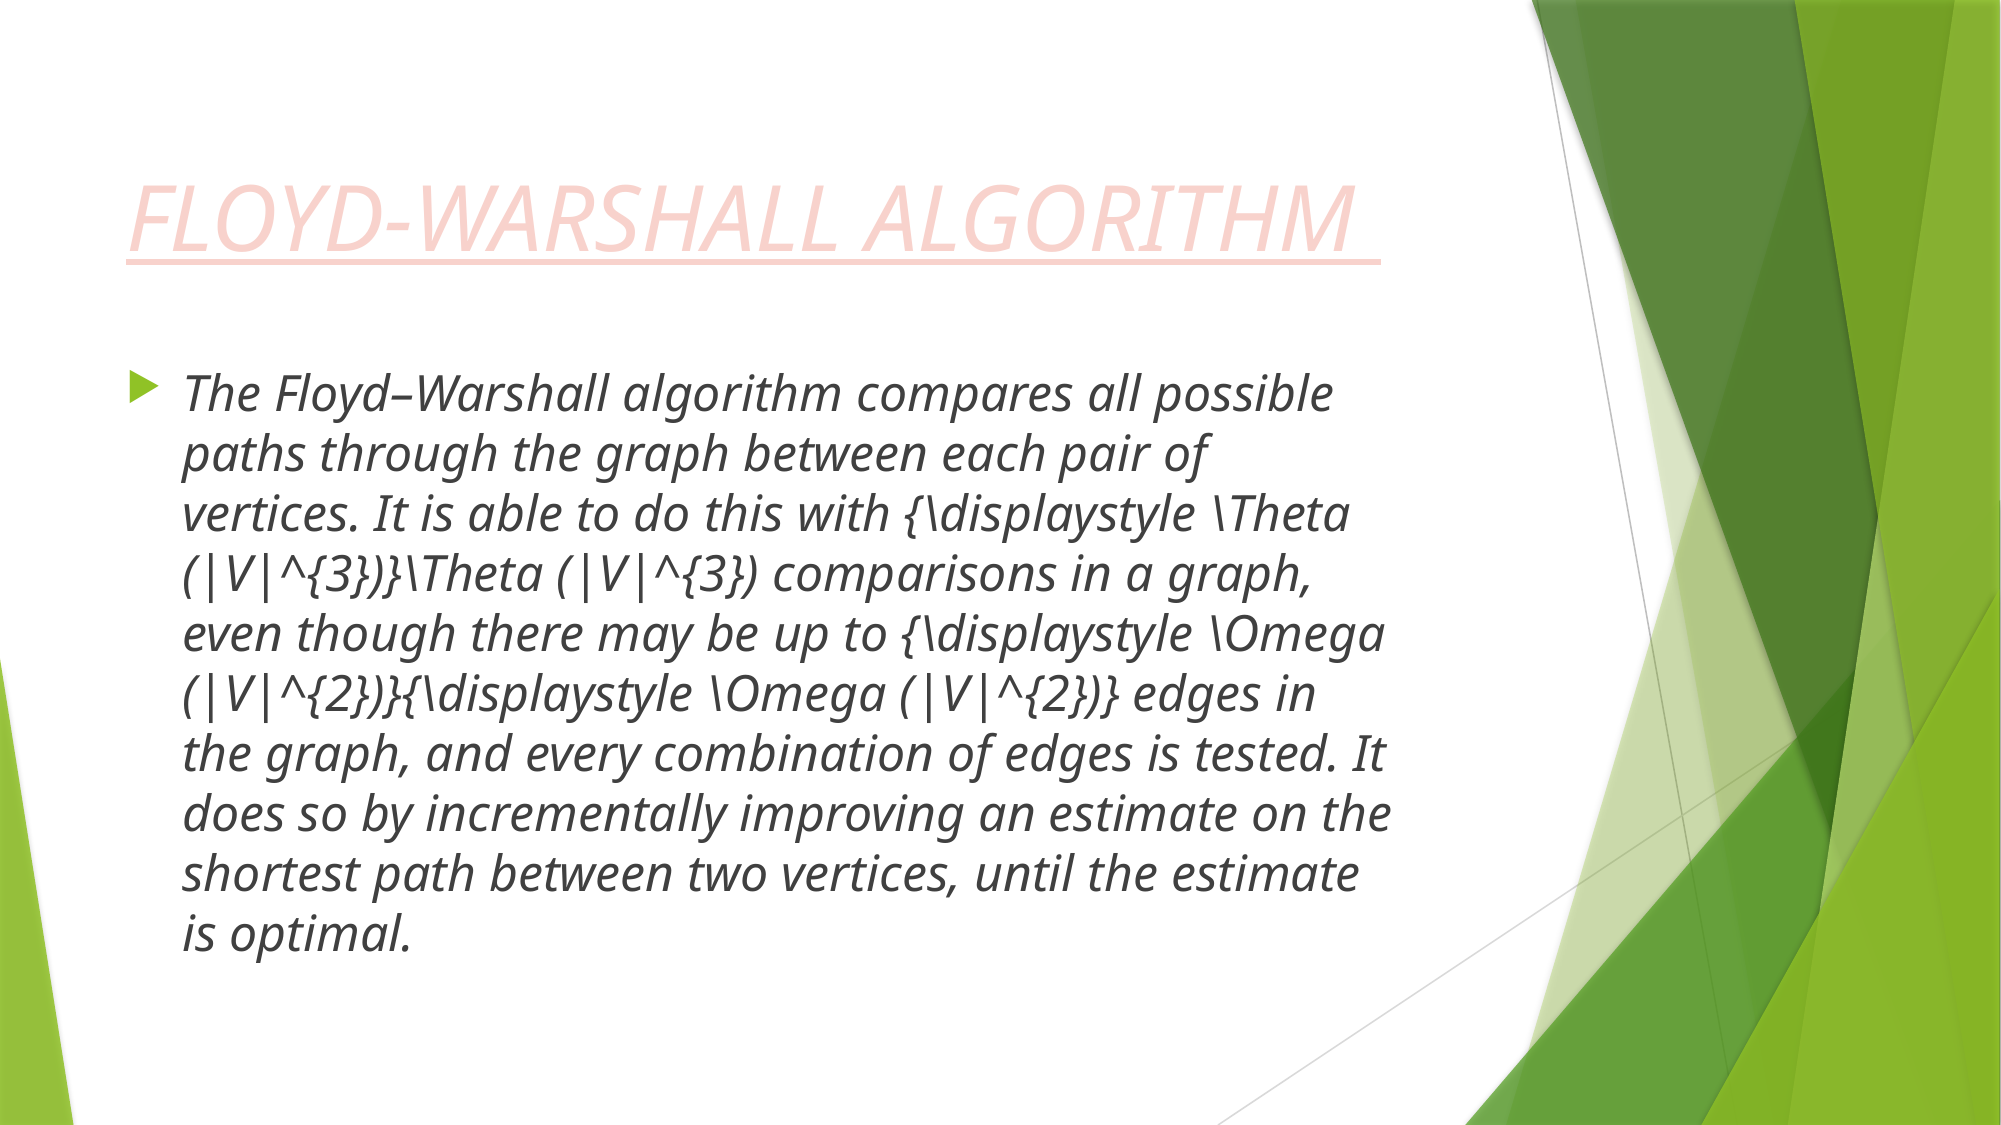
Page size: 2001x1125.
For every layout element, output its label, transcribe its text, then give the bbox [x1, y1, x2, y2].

title FLOYD-WARSHALL ALGORITHM [111, 152, 1522, 370]
list The Floyd–Warshall algorithm compares all possible paths through the graph between each pair of vertices. It is able to do this with {\displaystyle \Theta (|V|^{3})}\Theta (|V|^{3}) comparisons in a graph, even though there may be up to {\displaystyle \Omega (|V|^{2})}{\displaystyle \Omega (|V|^{2})} edges in the graph, and every combination of edges is tested. It does so by incrementally improving an estimate on the shortest path between two vertices, until the estimate is optimal. [111, 354, 1415, 992]
